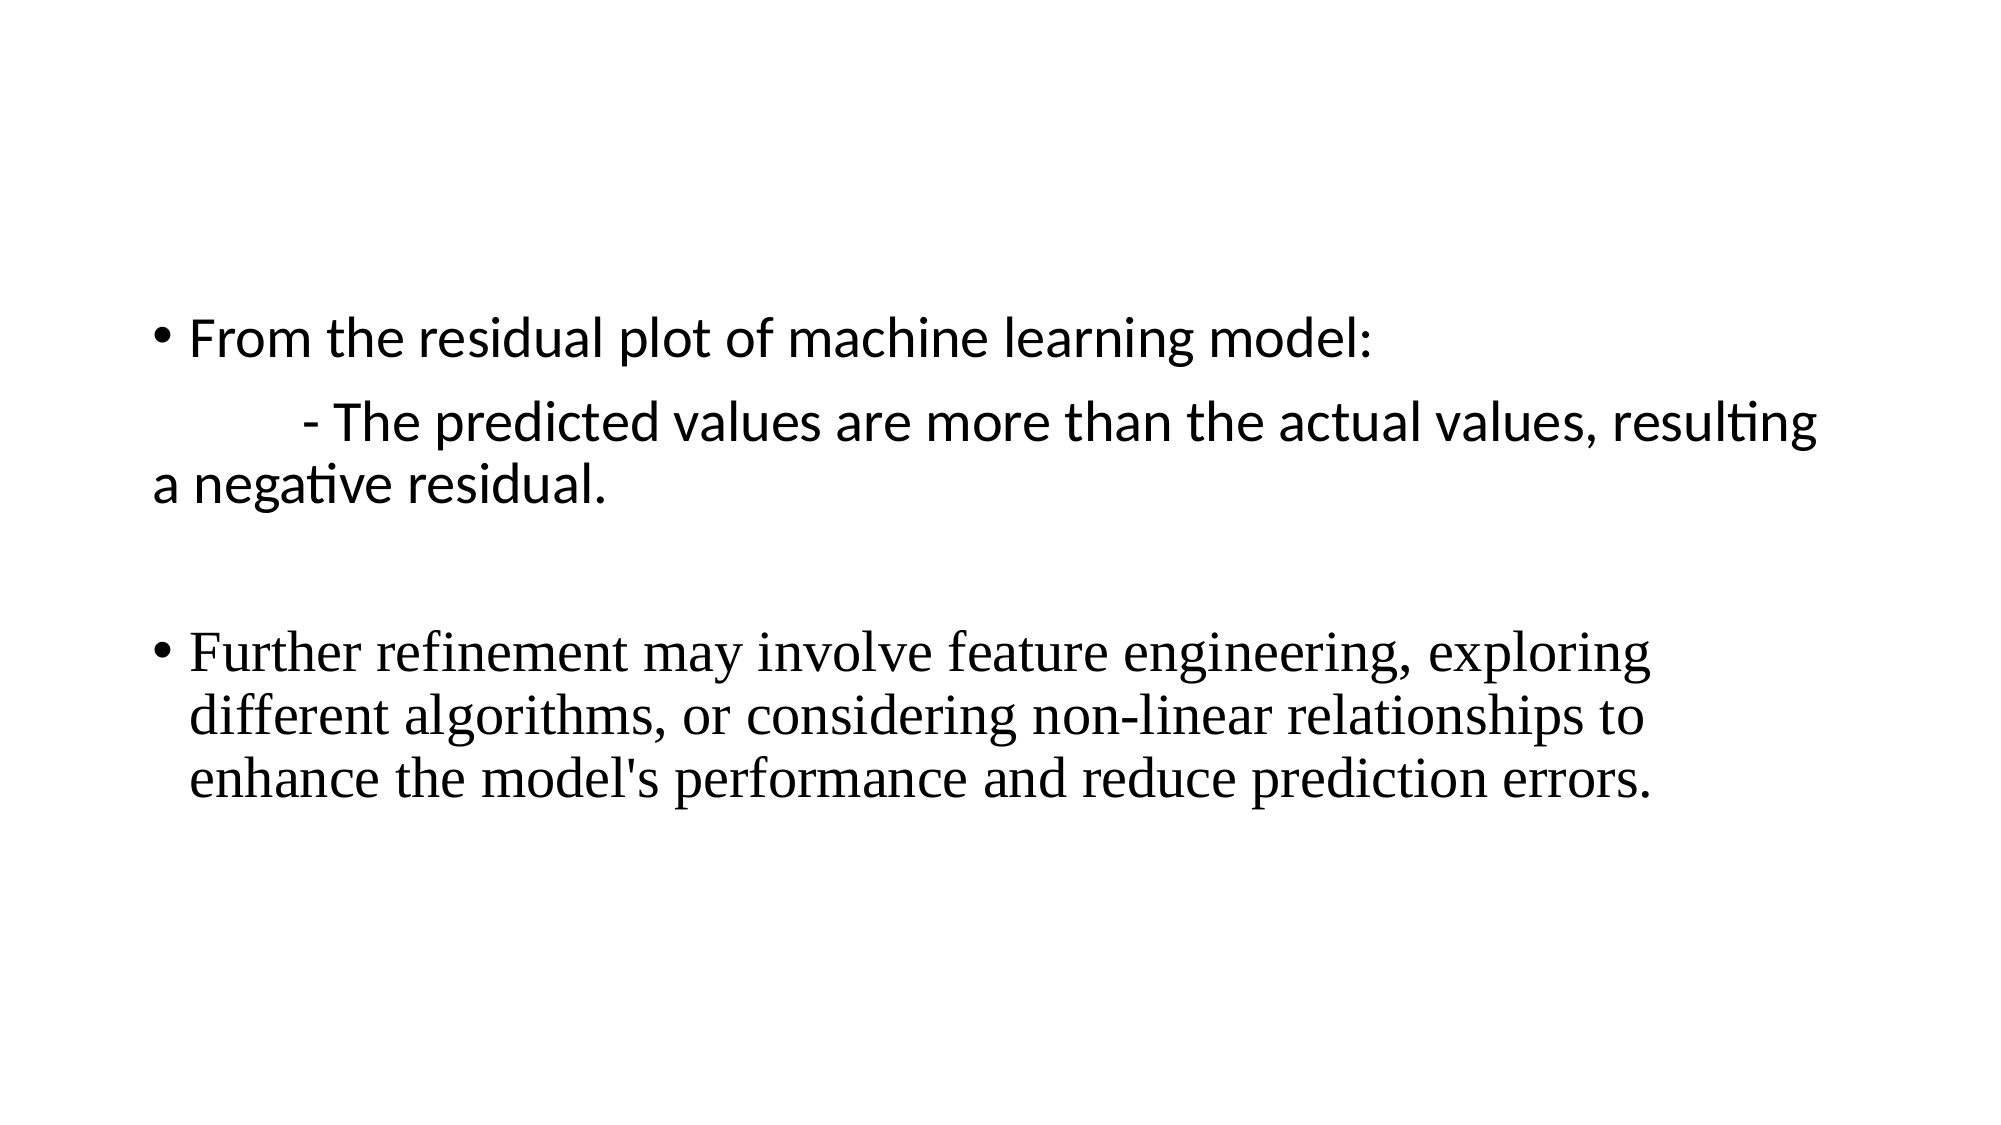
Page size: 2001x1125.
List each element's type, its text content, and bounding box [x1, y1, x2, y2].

list From the residual plot of machine learning model: - The predicted values are more than the actual values, resulting a negative residual. Further refinement may involve feature engineering, exploring different algorithms, or considering non-linear relationships to enhance the model's performance and reduce prediction errors. [137, 299, 1863, 1014]
